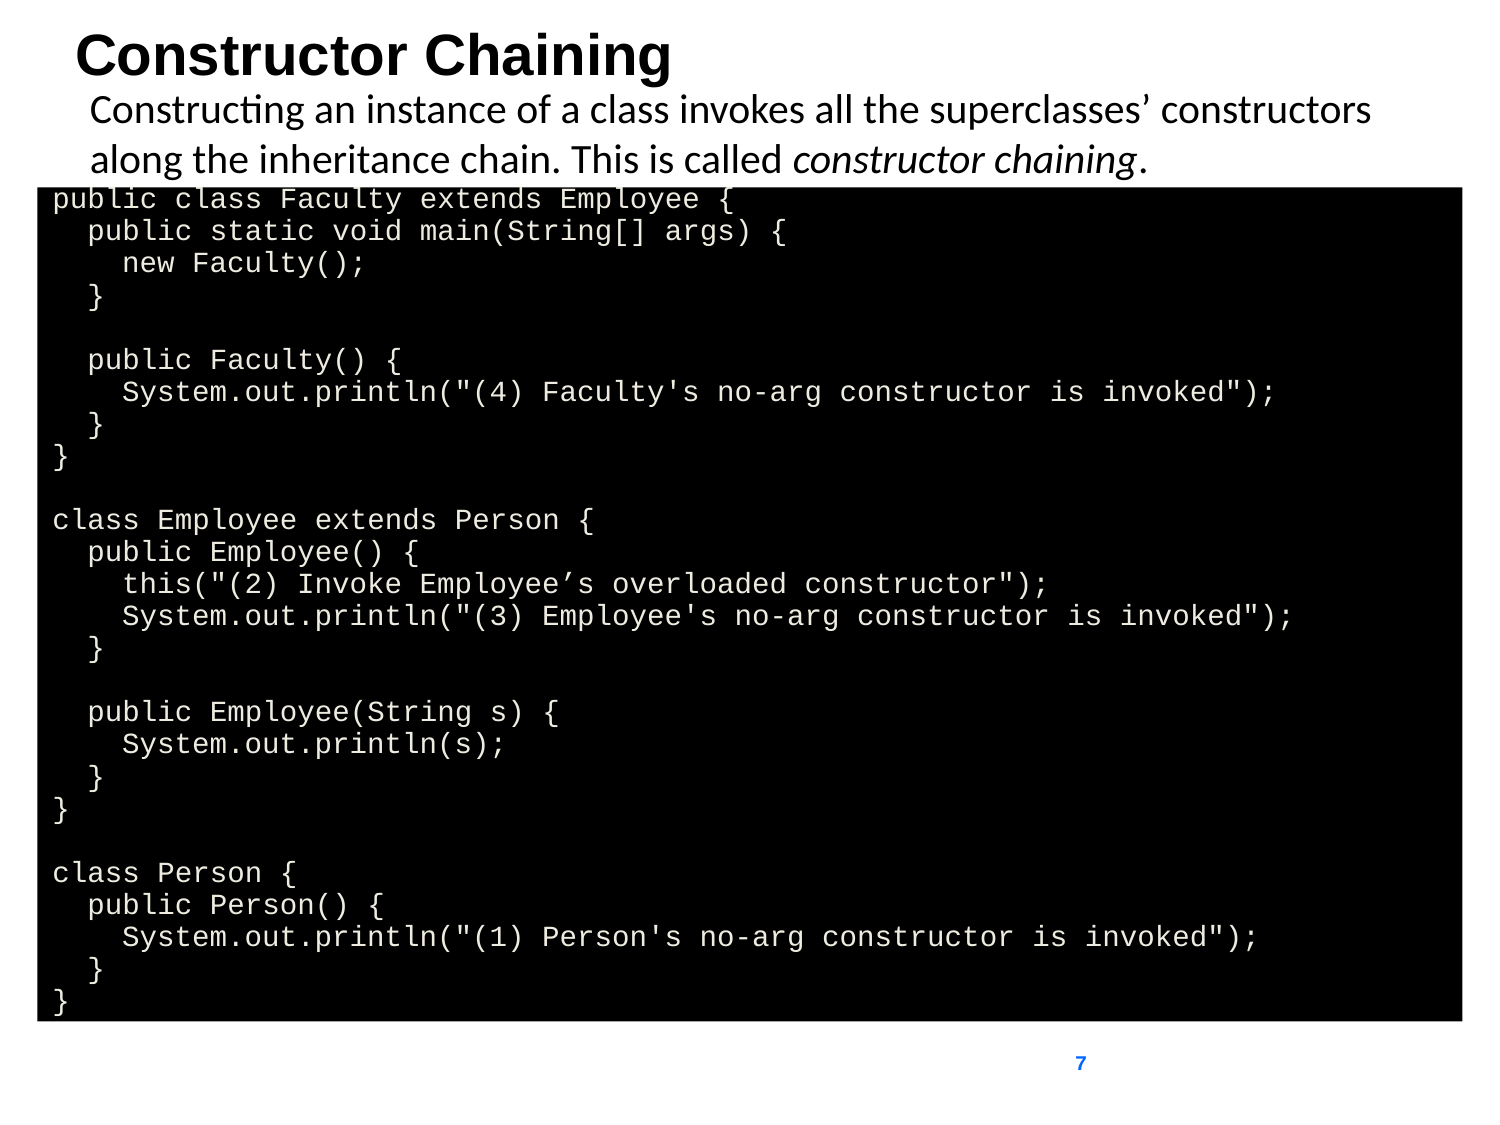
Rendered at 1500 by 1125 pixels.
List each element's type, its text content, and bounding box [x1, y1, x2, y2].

text_box Constructing an instance of a class invokes all the superclasses’ constructors along the inheritance chain. This is called constructor chaining. [75, 74, 1475, 190]
text_box public class Faculty extends Employee { public static void main(String[] args) { new Faculty(); } public Faculty() { System.out.println("(4) Faculty's no-arg constructor is invoked"); } } class Employee extends Person { public Employee() { this("(2) Invoke Employee’s overloaded constructor"); System.out.println("(3) Employee's no-arg constructor is invoked"); } public Employee(String s) { System.out.println(s); } } class Person { public Person() { System.out.println("(1) Person's no-arg constructor is invoked"); } } [37, 187, 1463, 1022]
title Constructor Chaining [75, 16, 813, 74]
slide_number 7 [1074, 1049, 1388, 1125]
